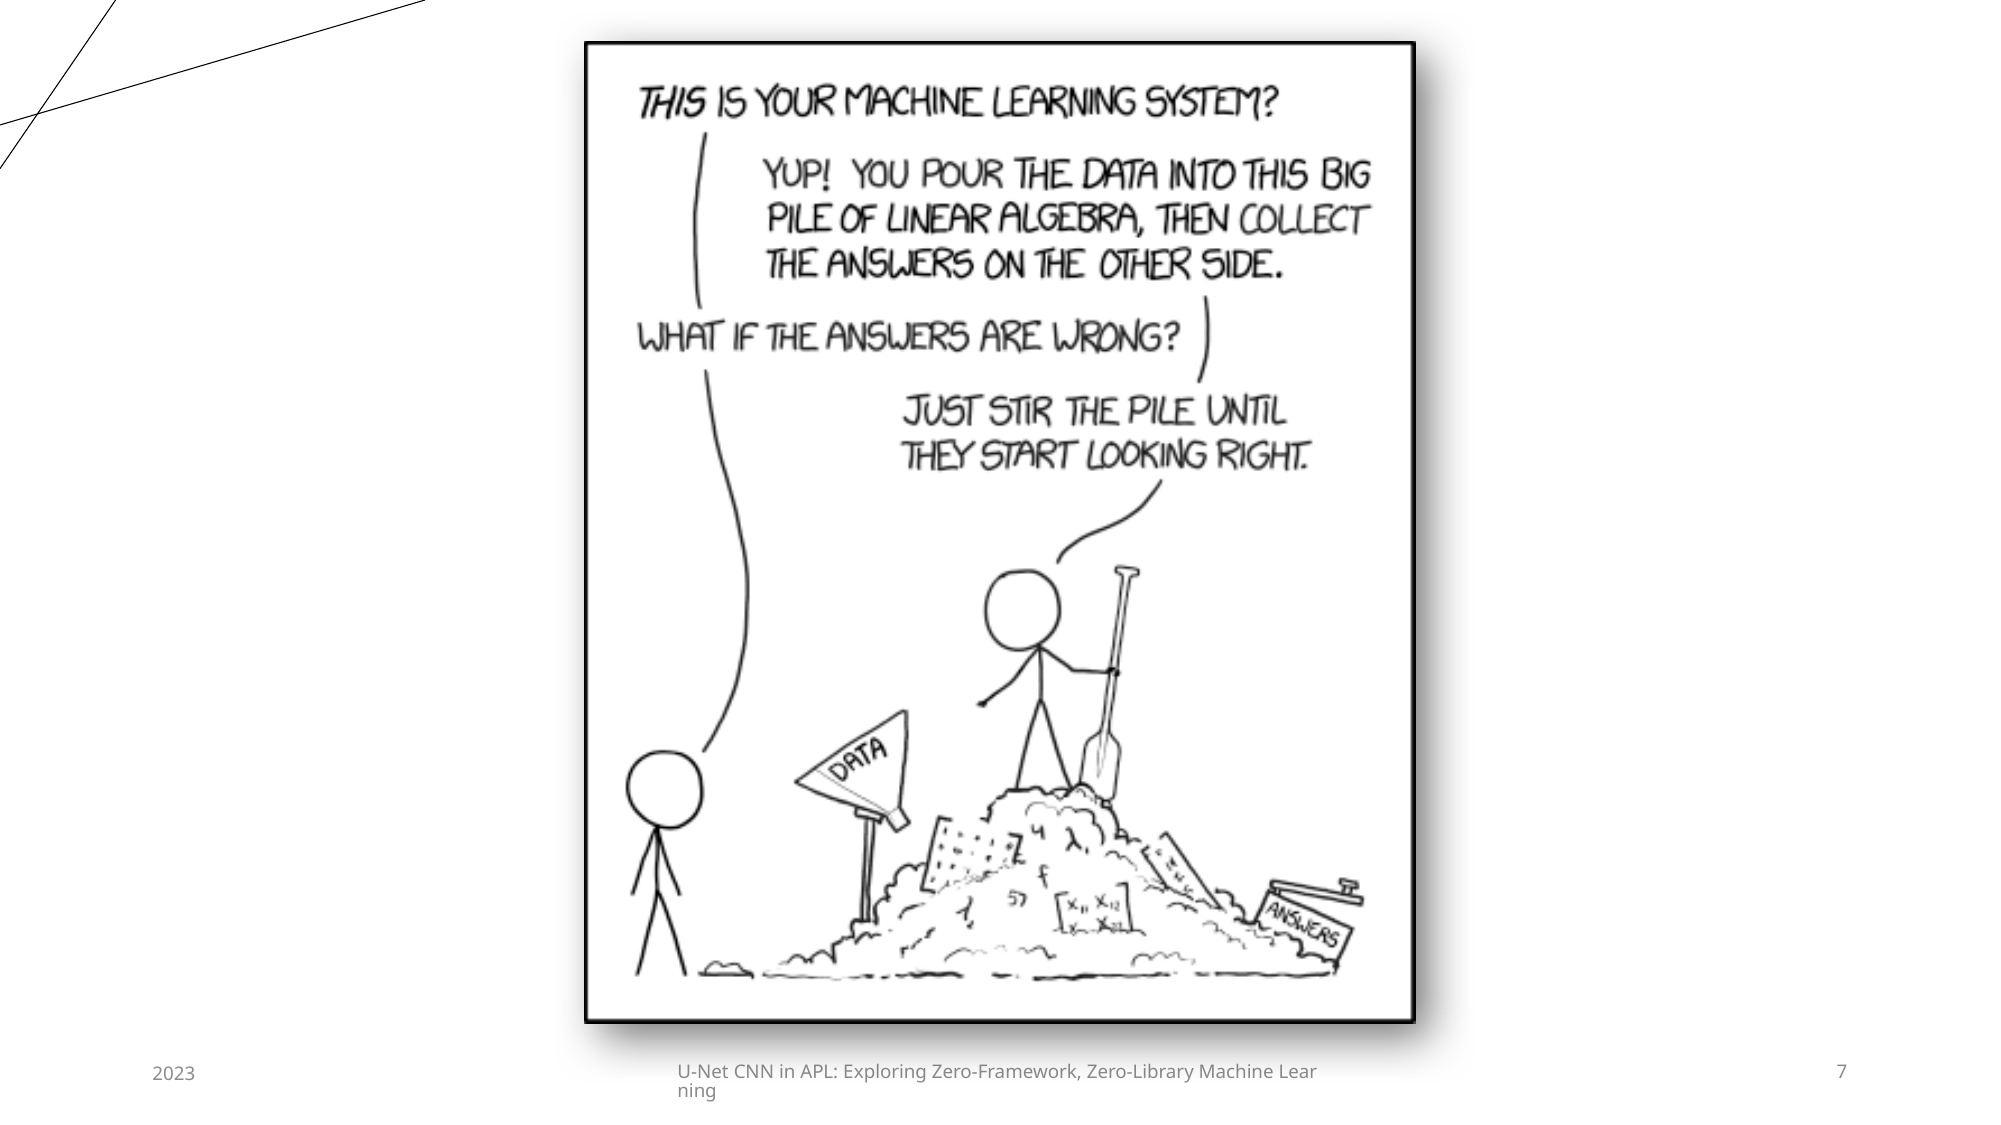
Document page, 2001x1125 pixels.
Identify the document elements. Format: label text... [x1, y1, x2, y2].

picture [584, 41, 1416, 1024]
slide_number 2023 [137, 1042, 588, 1103]
slide_number 7 [1412, 1042, 1863, 1103]
footer U-Net CNN in APL: Exploring Zero-Framework, Zero-Library Machine Learning [662, 1072, 1338, 1103]
